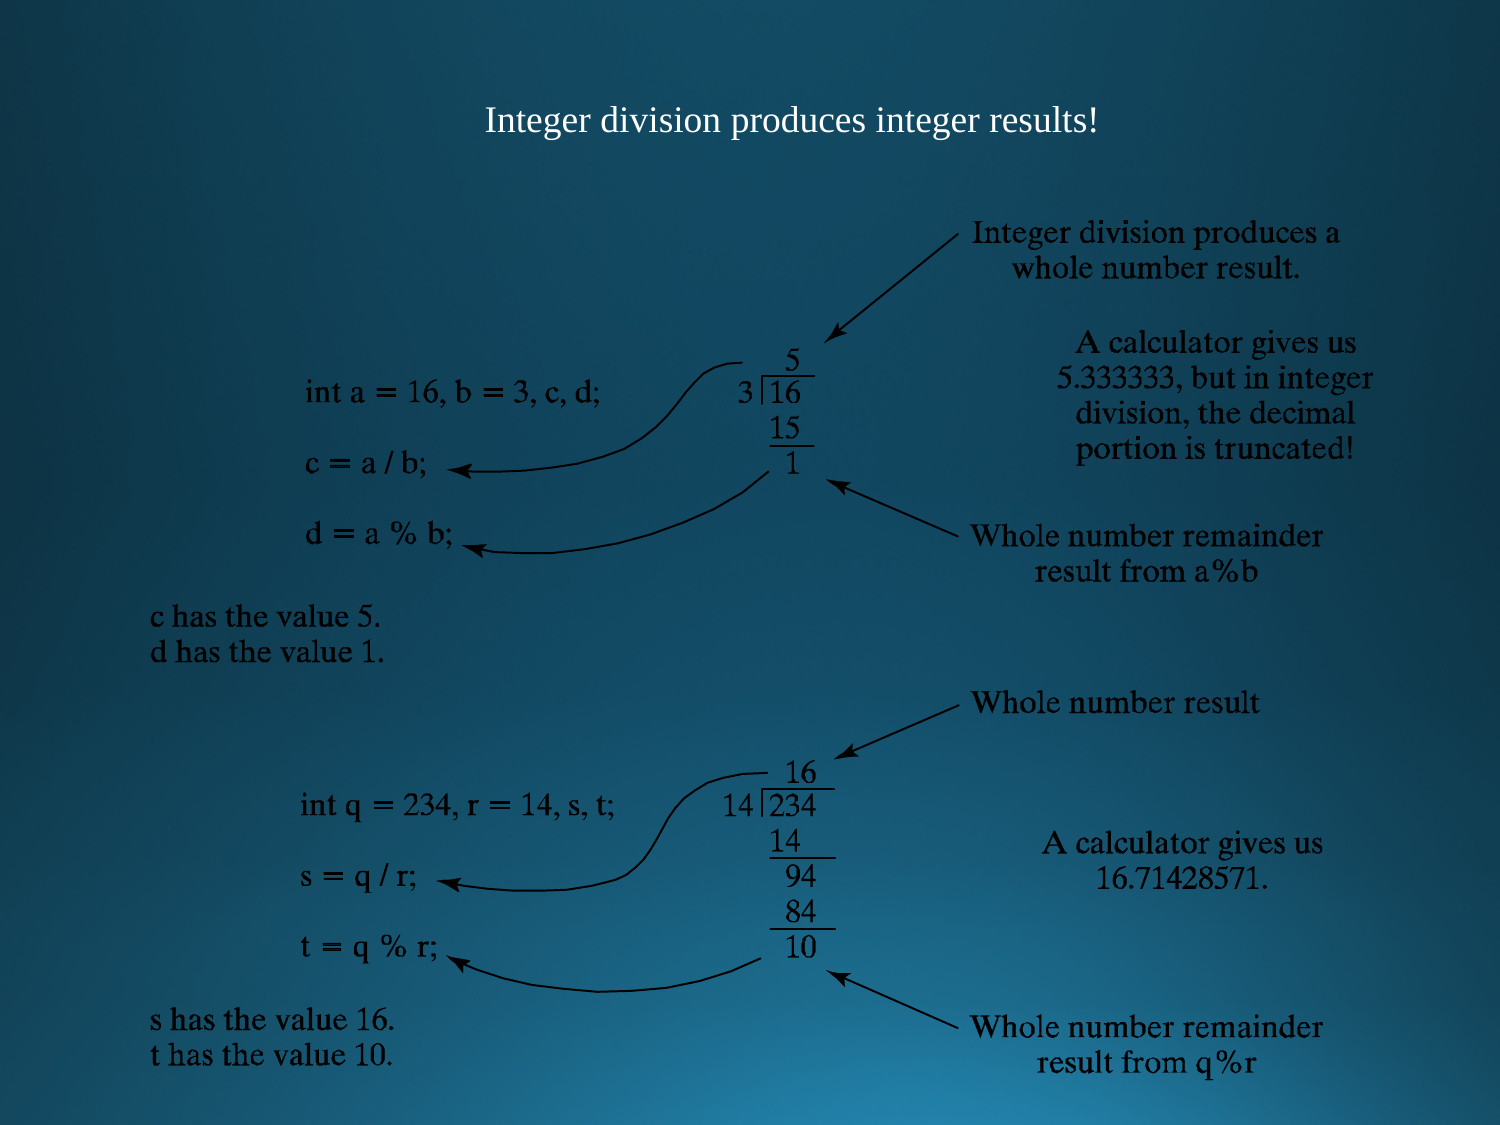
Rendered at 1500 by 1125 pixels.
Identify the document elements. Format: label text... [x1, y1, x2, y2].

text_box Integer division produces integer results! [469, 87, 1116, 148]
picture [0, 0, 1500, 1125]
